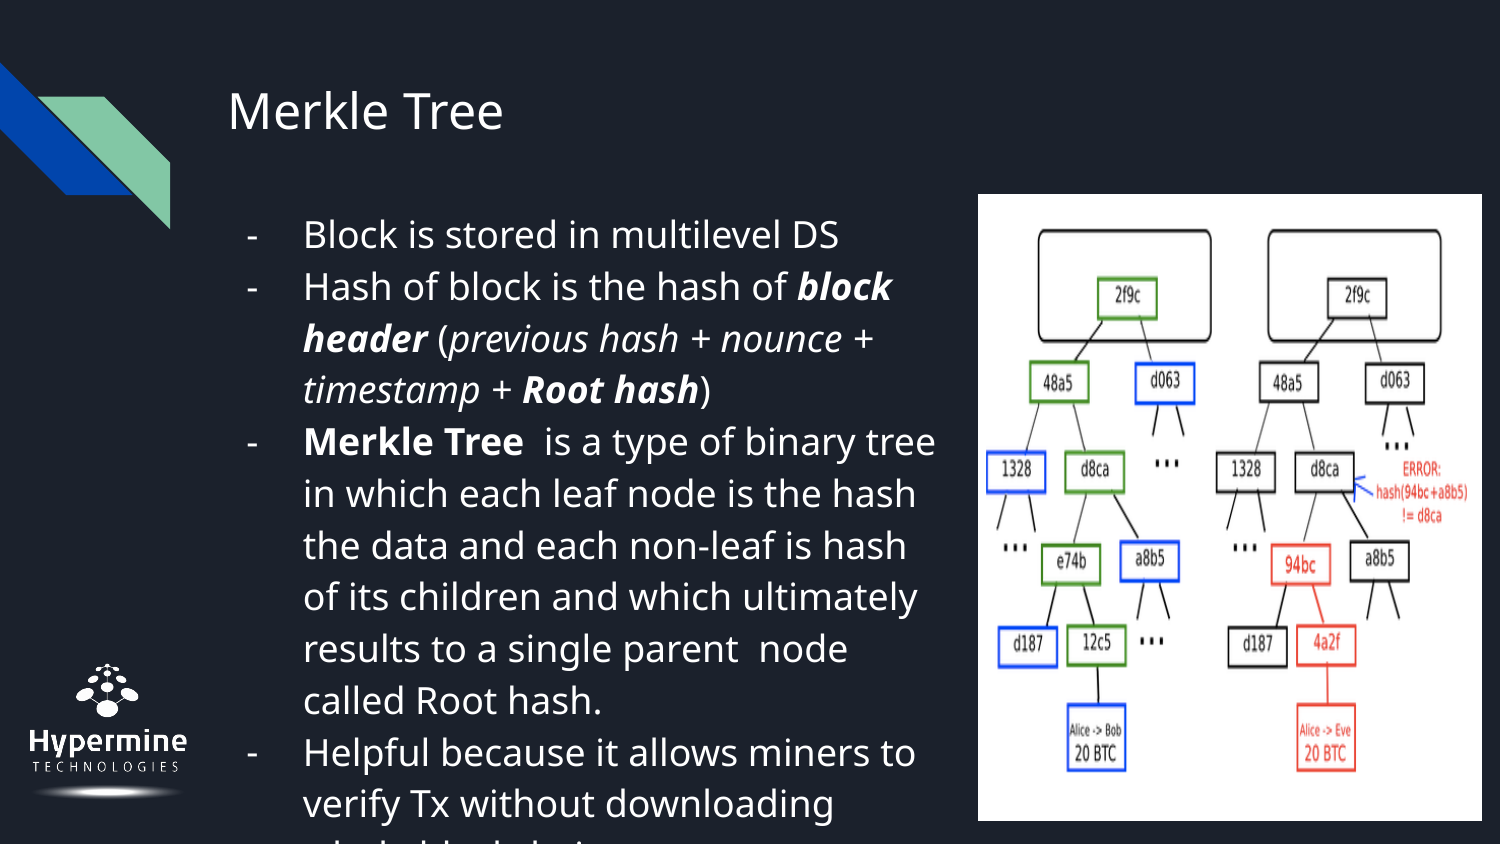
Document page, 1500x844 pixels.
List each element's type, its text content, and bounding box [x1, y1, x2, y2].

picture [25, 662, 192, 801]
list Block is stored in multilevel DS Hash of block is the hash of block header (previous hash + nounce + timestamp + Root hash) Merkle Tree is a type of binary tree in which each leaf node is the hash the data and each non-leaf is hash of its children and which ultimately results to a single parent node called Root hash. Helpful because it allows miners to verify Tx without downloading whole blockchain. [212, 189, 961, 826]
picture [978, 193, 1483, 821]
title Merkle Tree [212, 64, 1482, 175]
